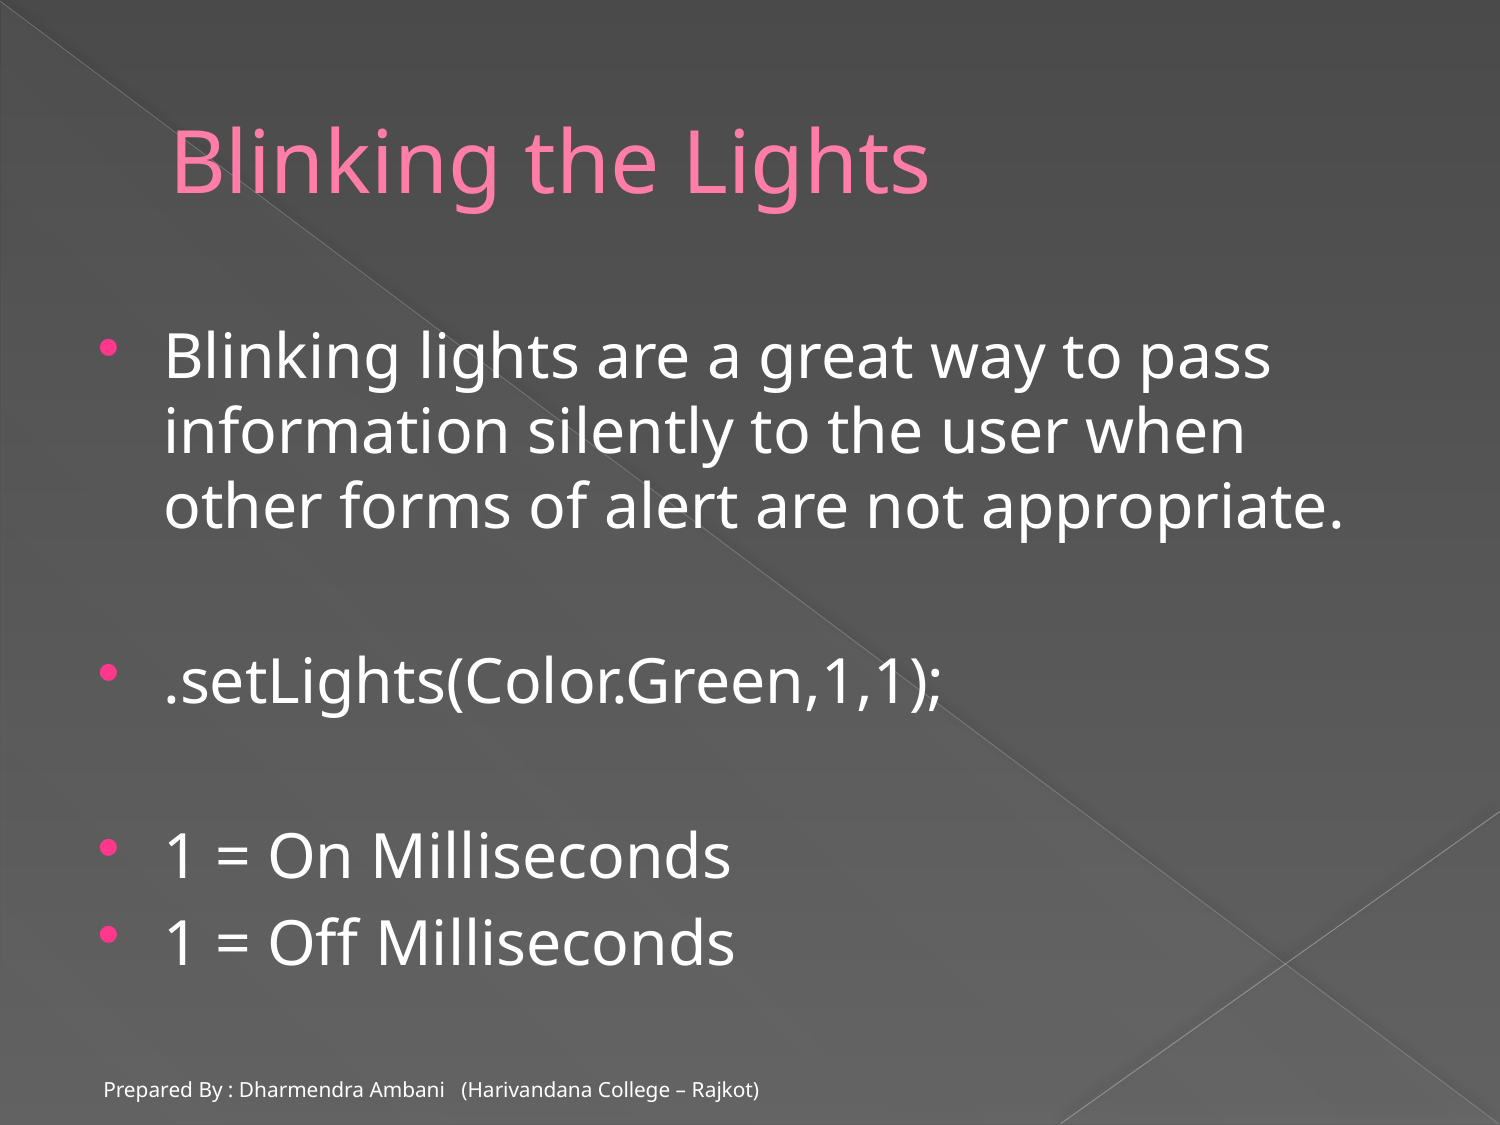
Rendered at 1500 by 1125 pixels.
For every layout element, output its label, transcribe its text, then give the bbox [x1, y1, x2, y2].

title Blinking the Lights [75, 43, 1425, 274]
list Blinking lights are a great way to pass information silently to the user when other forms of alert are not appropriate. .setLights(Color.Green,1,1); 1 = On Milliseconds 1 = Off Milliseconds [75, 308, 1425, 1059]
footer Prepared By : Dharmendra Ambani (Harivandana College – Rajkot) [75, 1063, 774, 1113]
